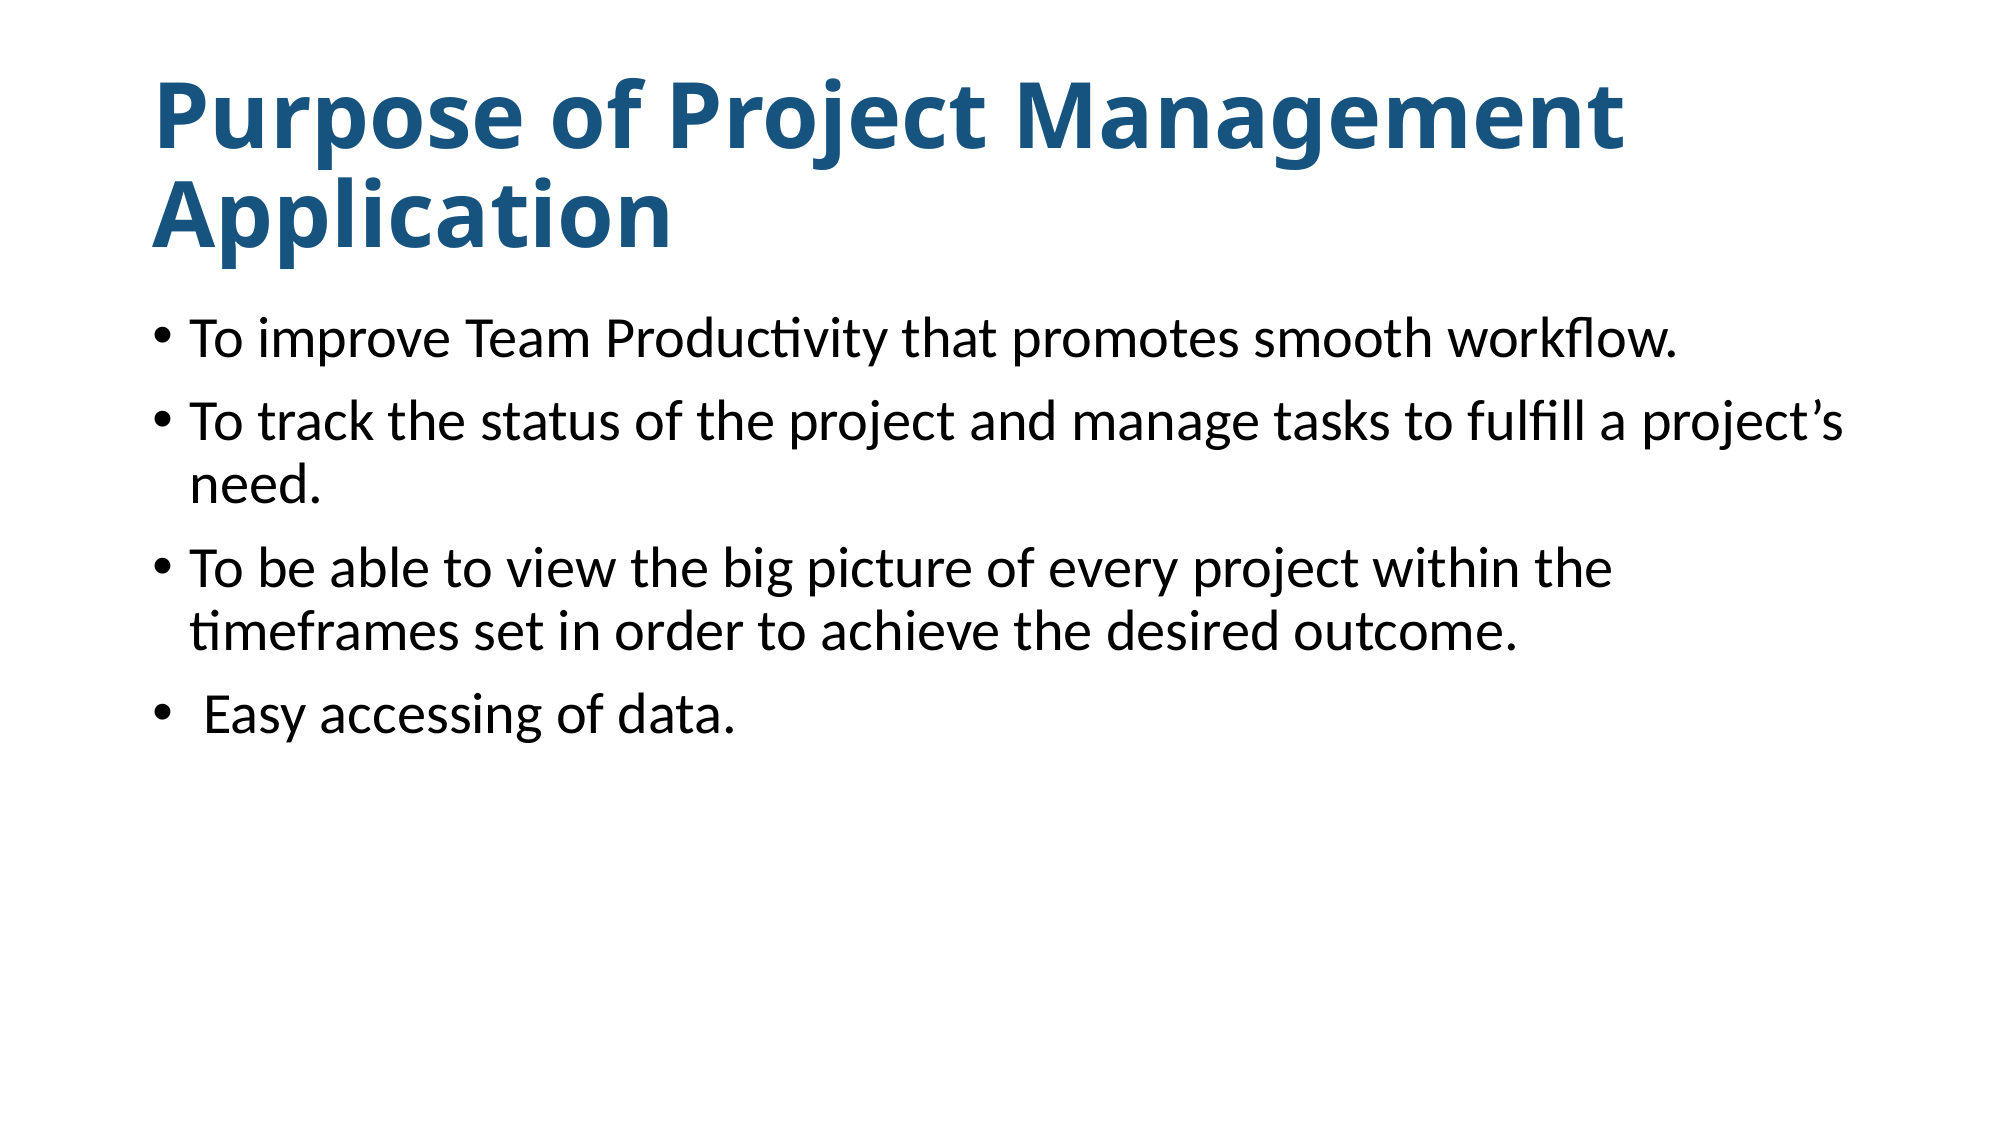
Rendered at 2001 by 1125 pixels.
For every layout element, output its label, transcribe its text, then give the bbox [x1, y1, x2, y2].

list To improve Team Productivity that promotes smooth workflow. To track the status of the project and manage tasks to fulfill a project’s need. To be able to view the big picture of every project within the timeframes set in order to achieve the desired outcome. Easy accessing of data. [137, 299, 1863, 956]
title Purpose of Project Management Application [137, 59, 1863, 278]
